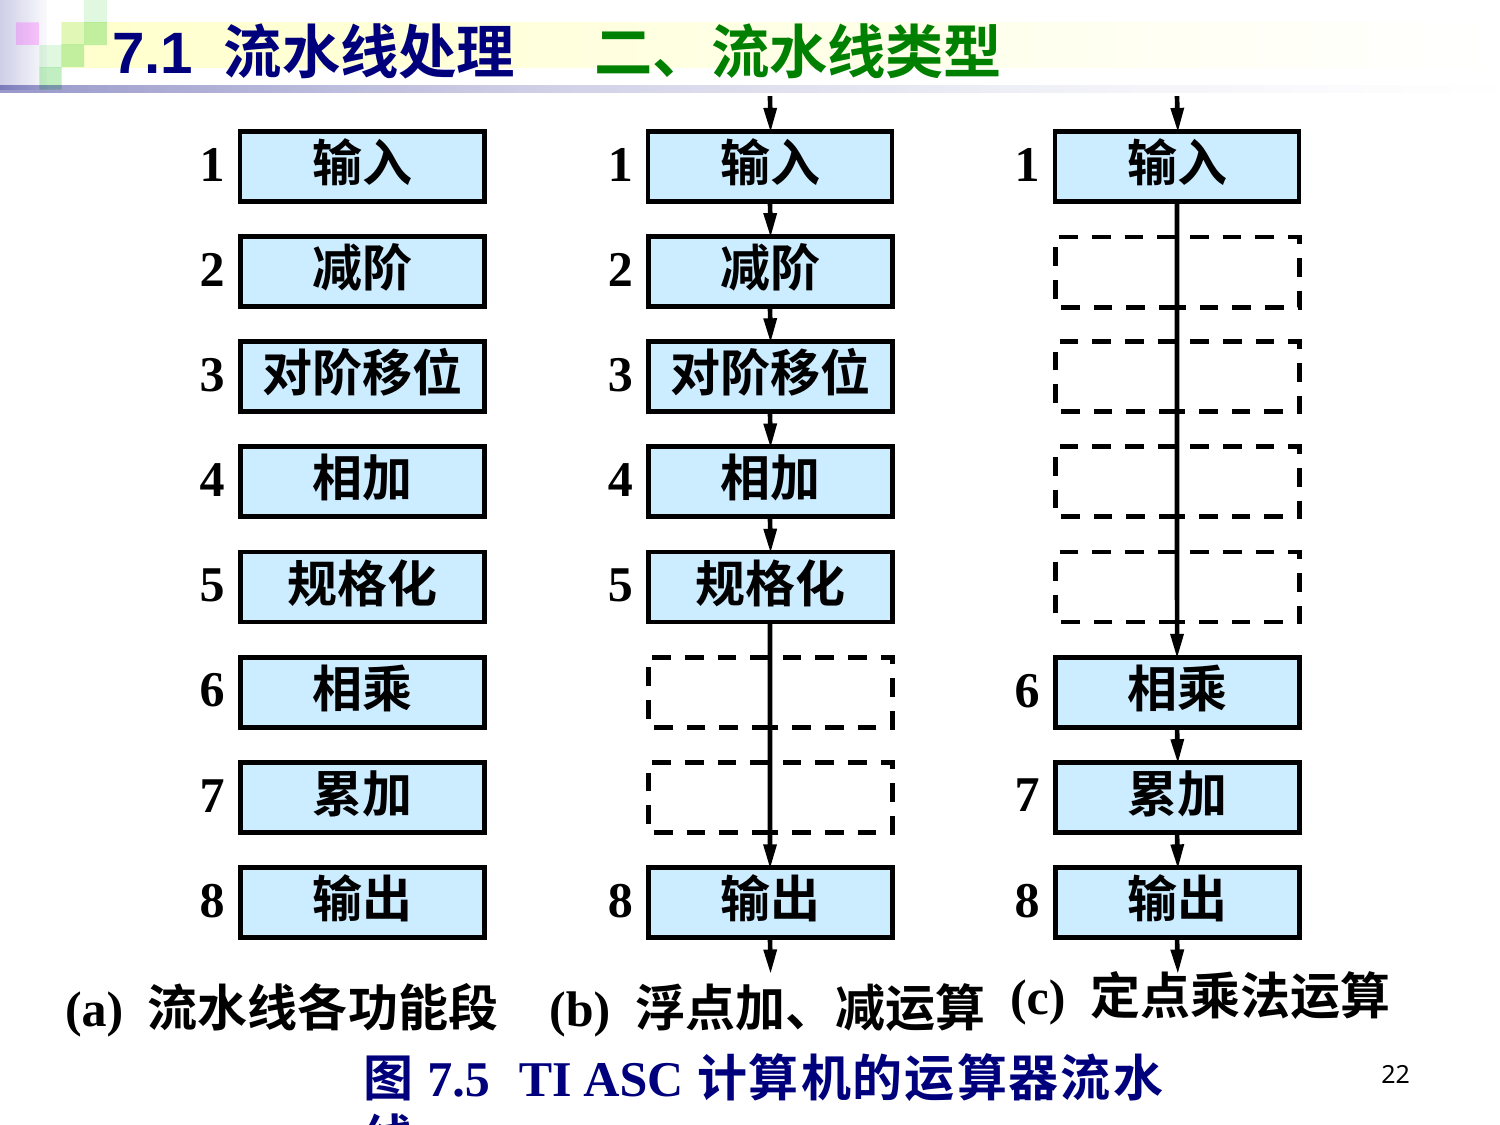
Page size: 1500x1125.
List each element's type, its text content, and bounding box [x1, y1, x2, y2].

text_box [764, 411, 777, 447]
text_box [764, 306, 777, 342]
text_box 对阶移位 [240, 341, 485, 412]
text_box 输入 [647, 131, 893, 202]
text_box 规格化 [240, 552, 485, 623]
text_box 7 [199, 762, 225, 823]
text_box 1 [1014, 130, 1040, 191]
text_box [1171, 96, 1184, 131]
text_box 输出 [1055, 867, 1300, 938]
text_box 5 [607, 551, 634, 612]
text_box 规格化 [648, 552, 893, 623]
text_box 减阶 [240, 236, 485, 307]
text_box [1055, 236, 1176, 308]
text_box 输出 [648, 867, 893, 938]
text_box 1 [199, 131, 225, 192]
text_box [1178, 552, 1300, 623]
text_box 6 [199, 656, 225, 717]
text_box [764, 96, 777, 132]
text_box 3 [607, 341, 634, 402]
text_box 1 [607, 130, 634, 191]
text_box 累加 [1055, 762, 1300, 833]
text_box [771, 762, 893, 833]
text_box [771, 657, 893, 728]
text_box 8 [607, 867, 634, 928]
text_box [764, 937, 777, 973]
text_box [1055, 446, 1176, 517]
text_box [763, 622, 777, 868]
text_box [1055, 341, 1176, 412]
text_box [1178, 446, 1300, 517]
text_box 输出 [240, 867, 485, 938]
text_box (a) 流水线各功能段 [65, 976, 514, 1047]
text_box 7 [1014, 761, 1040, 822]
slide_number 22 [1074, 1024, 1426, 1101]
text_box 2 [199, 236, 225, 297]
text_box 3 [199, 341, 225, 402]
text_box 输入 [240, 131, 485, 202]
text_box 图7.5 TI ASC计算机的运算器流水线 [363, 1046, 1164, 1107]
text_box [1055, 552, 1176, 623]
text_box 8 [199, 867, 225, 928]
text_box [648, 657, 769, 728]
text_box 5 [199, 551, 225, 612]
text_box [1170, 201, 1184, 658]
text_box 对阶移位 [648, 341, 893, 412]
text_box 4 [607, 446, 634, 507]
text_box 8 [1014, 867, 1040, 928]
text_box 相加 [240, 446, 485, 517]
text_box (c) 定点乘法运算 [1009, 965, 1407, 1040]
text_box 累加 [240, 762, 485, 833]
text_box 相乘 [1055, 657, 1300, 728]
text_box (b) 浮点加、减运算 [549, 976, 999, 1040]
text_box [648, 762, 769, 833]
text_box [1171, 937, 1184, 973]
text_box [1171, 727, 1184, 763]
text_box 输入 [1054, 131, 1300, 202]
text_box [764, 516, 777, 553]
text_box 6 [1014, 657, 1040, 718]
text_box [1171, 832, 1184, 868]
text_box [1178, 341, 1300, 412]
text_box 2 [607, 236, 634, 297]
text_box 相加 [648, 446, 893, 517]
text_box 减阶 [648, 236, 893, 307]
text_box [1178, 236, 1300, 308]
text_box 相乘 [240, 657, 485, 728]
text_box 4 [199, 446, 225, 507]
text_box [764, 201, 777, 237]
title 7.1 流水线处理 二、流水线类型 [97, 7, 1483, 94]
